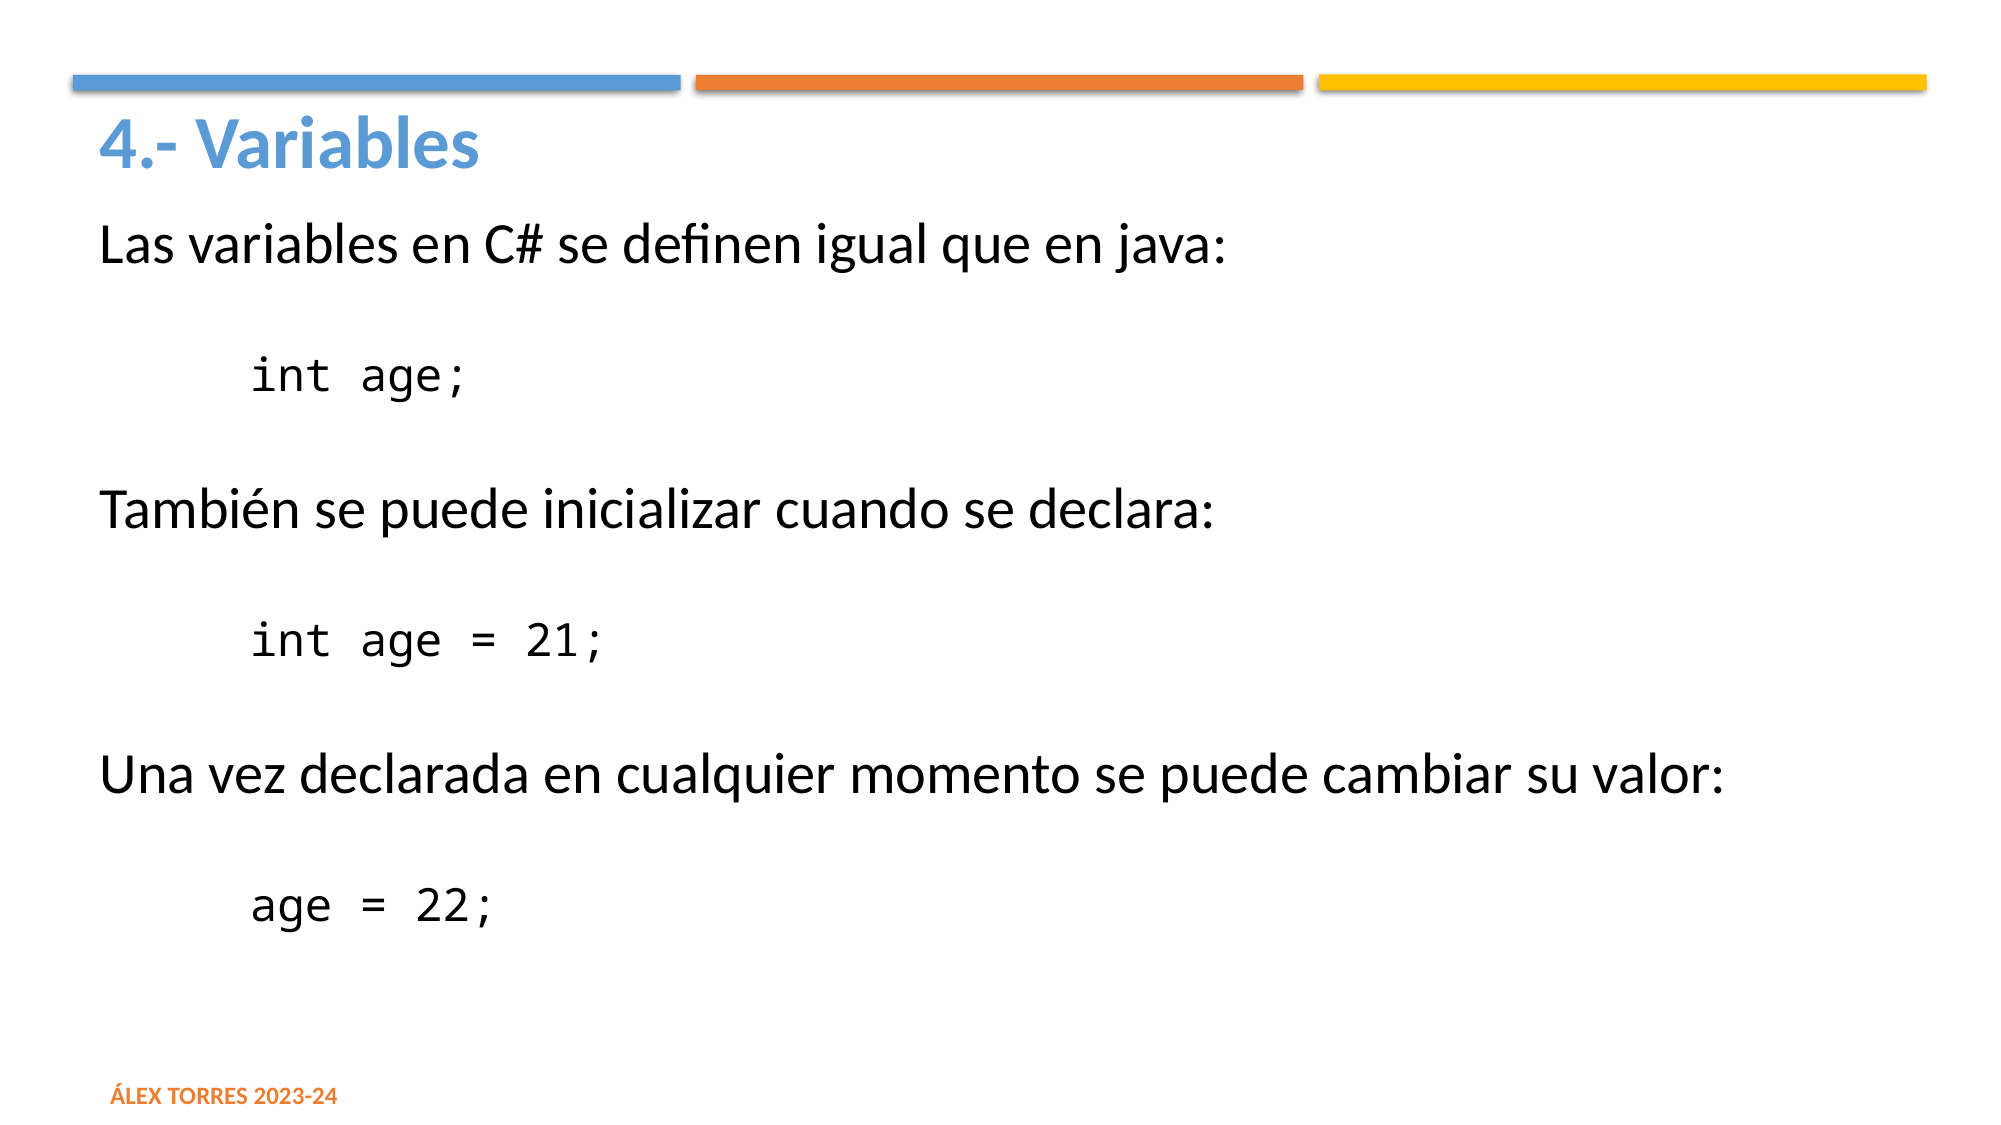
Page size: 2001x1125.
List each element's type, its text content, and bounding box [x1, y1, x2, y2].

text_box Las variables en C# se definen igual que en java: int age; También se puede inicializar cuando se declara: int age = 21; Una vez declarada en cualquier momento se puede cambiar su valor: age = 22; [85, 190, 1915, 1074]
text_box 4.- Variables [85, 78, 1915, 188]
